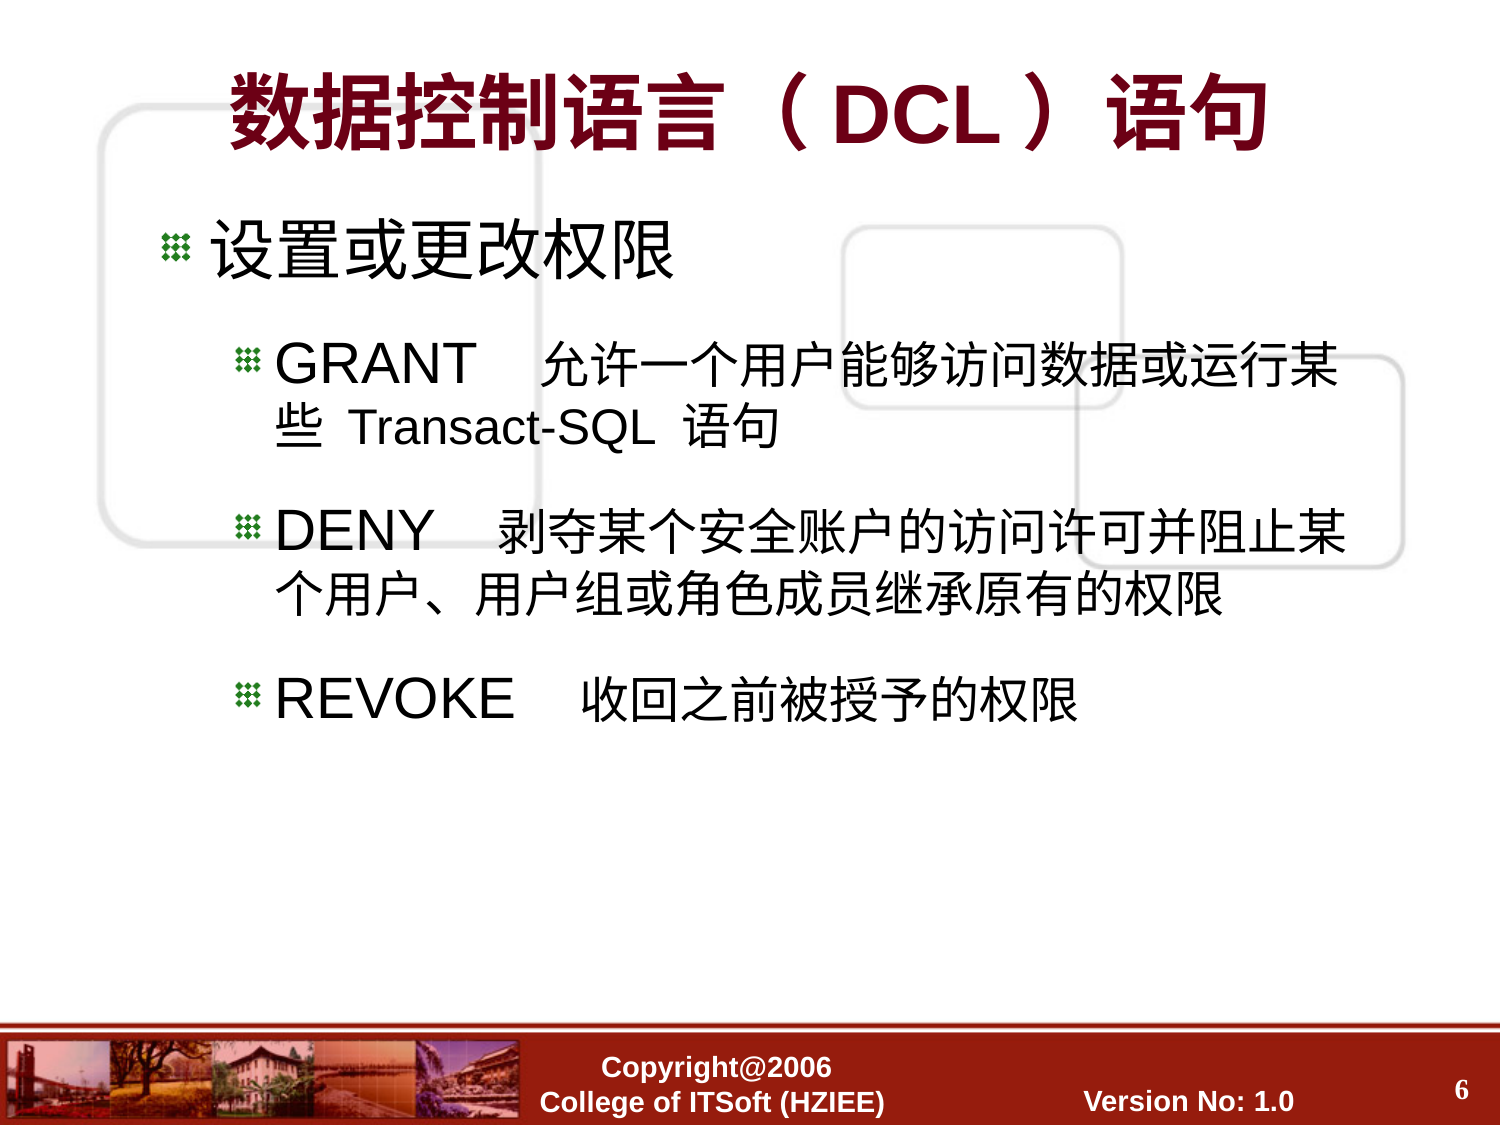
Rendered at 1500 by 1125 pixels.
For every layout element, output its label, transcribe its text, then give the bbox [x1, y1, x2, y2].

title 数据控制语言（DCL）语句 [75, 58, 1425, 163]
picture [0, 0, 1500, 1125]
list 设置或更改权限 GRANT 允许一个用户能够访问数据或运行某些 Transact-SQL 语句 DENY 剥夺某个安全账户的访问许可并阻止某个用户、用户组或角色成员继承原有的权限 REVOKE 收回之前被授予的权限 [137, 200, 1400, 904]
